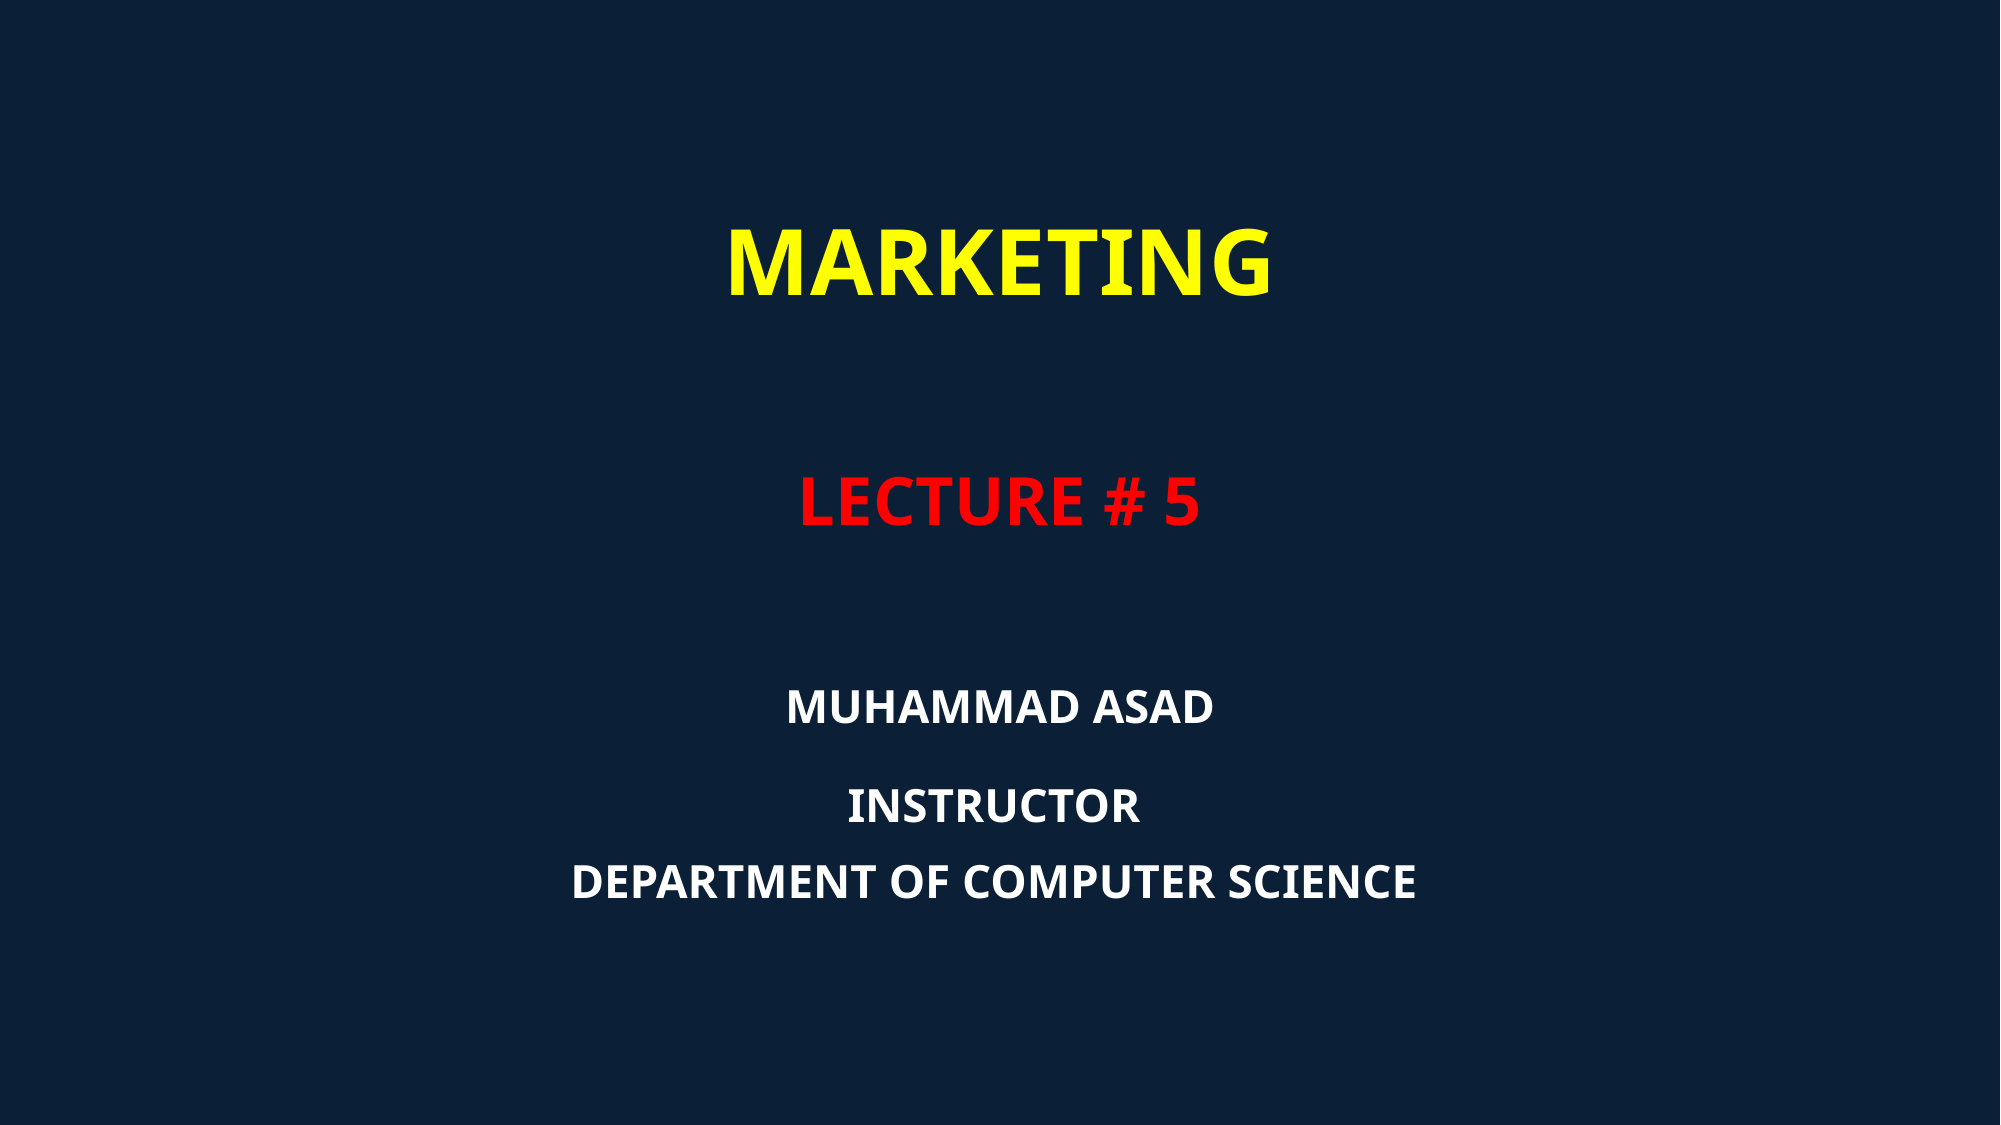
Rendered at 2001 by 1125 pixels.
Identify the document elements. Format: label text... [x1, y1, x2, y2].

title Marketing Lecture # 5 Muhammad asad Instructor department of computer science [150, 120, 1850, 1005]
